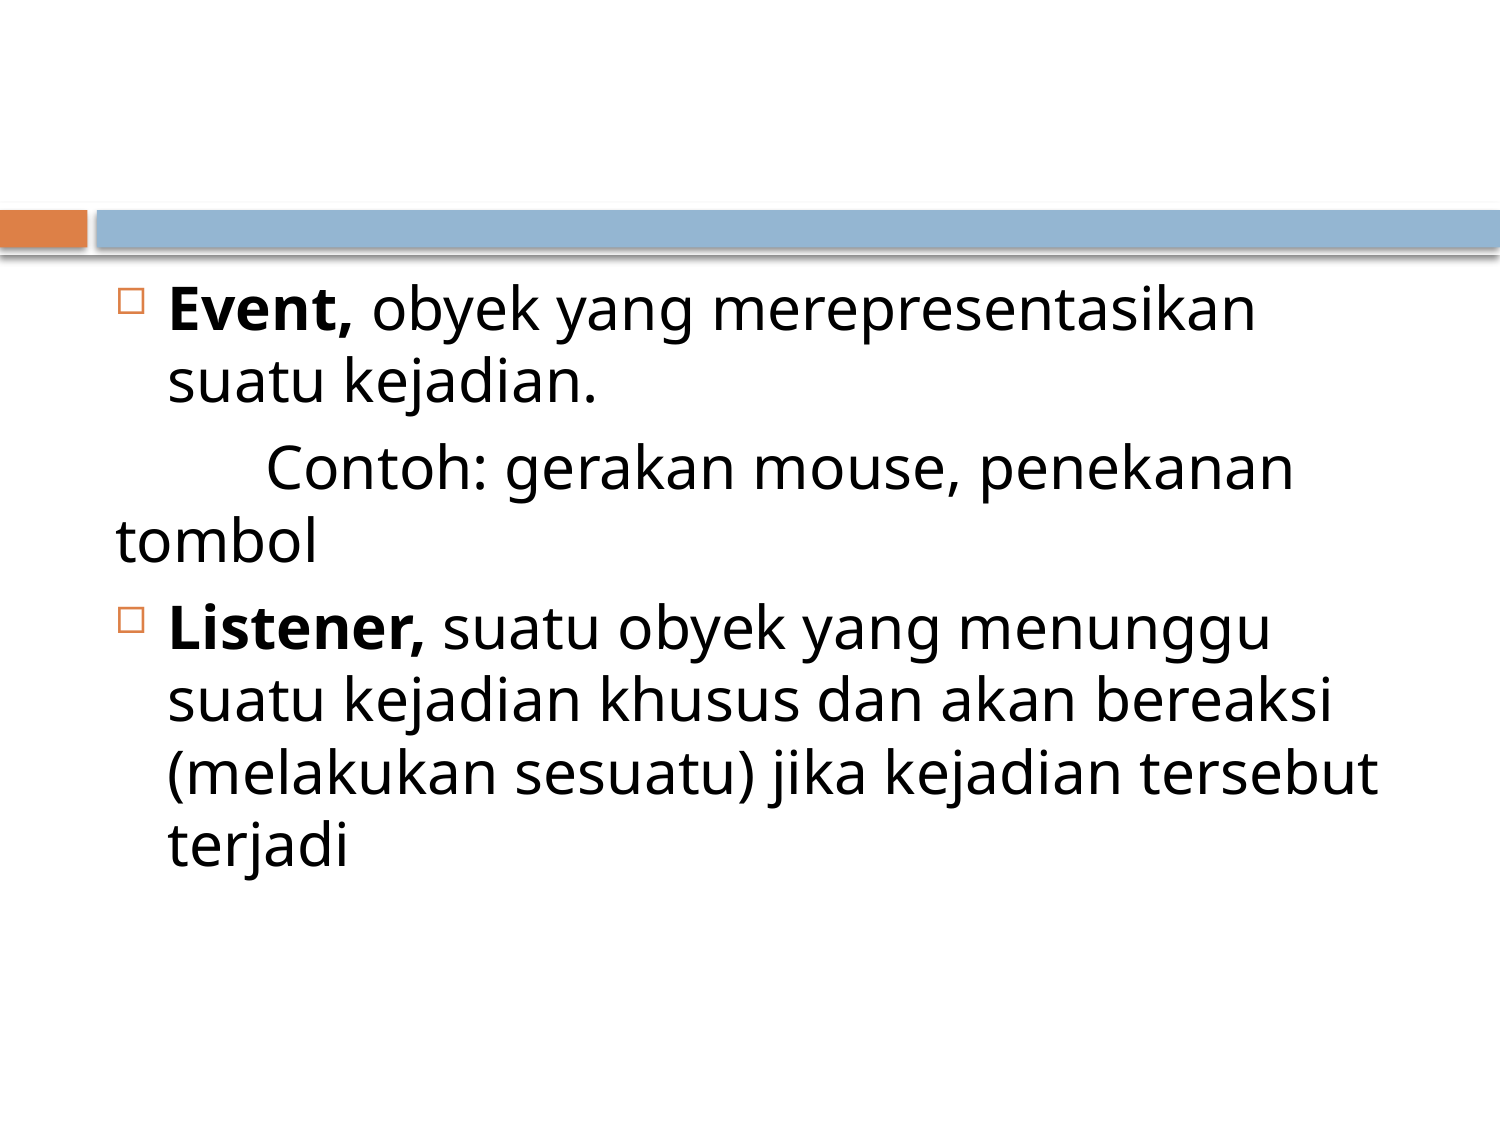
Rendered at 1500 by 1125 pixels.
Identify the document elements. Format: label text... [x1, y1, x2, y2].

list Event, obyek yang merepresentasikan suatu kejadian. Contoh: gerakan mouse, penekanan tombol Listener, suatu obyek yang menunggu suatu kejadian khusus dan akan bereaksi (melakukan sesuatu) jika kejadian tersebut terjadi [100, 262, 1438, 1000]
